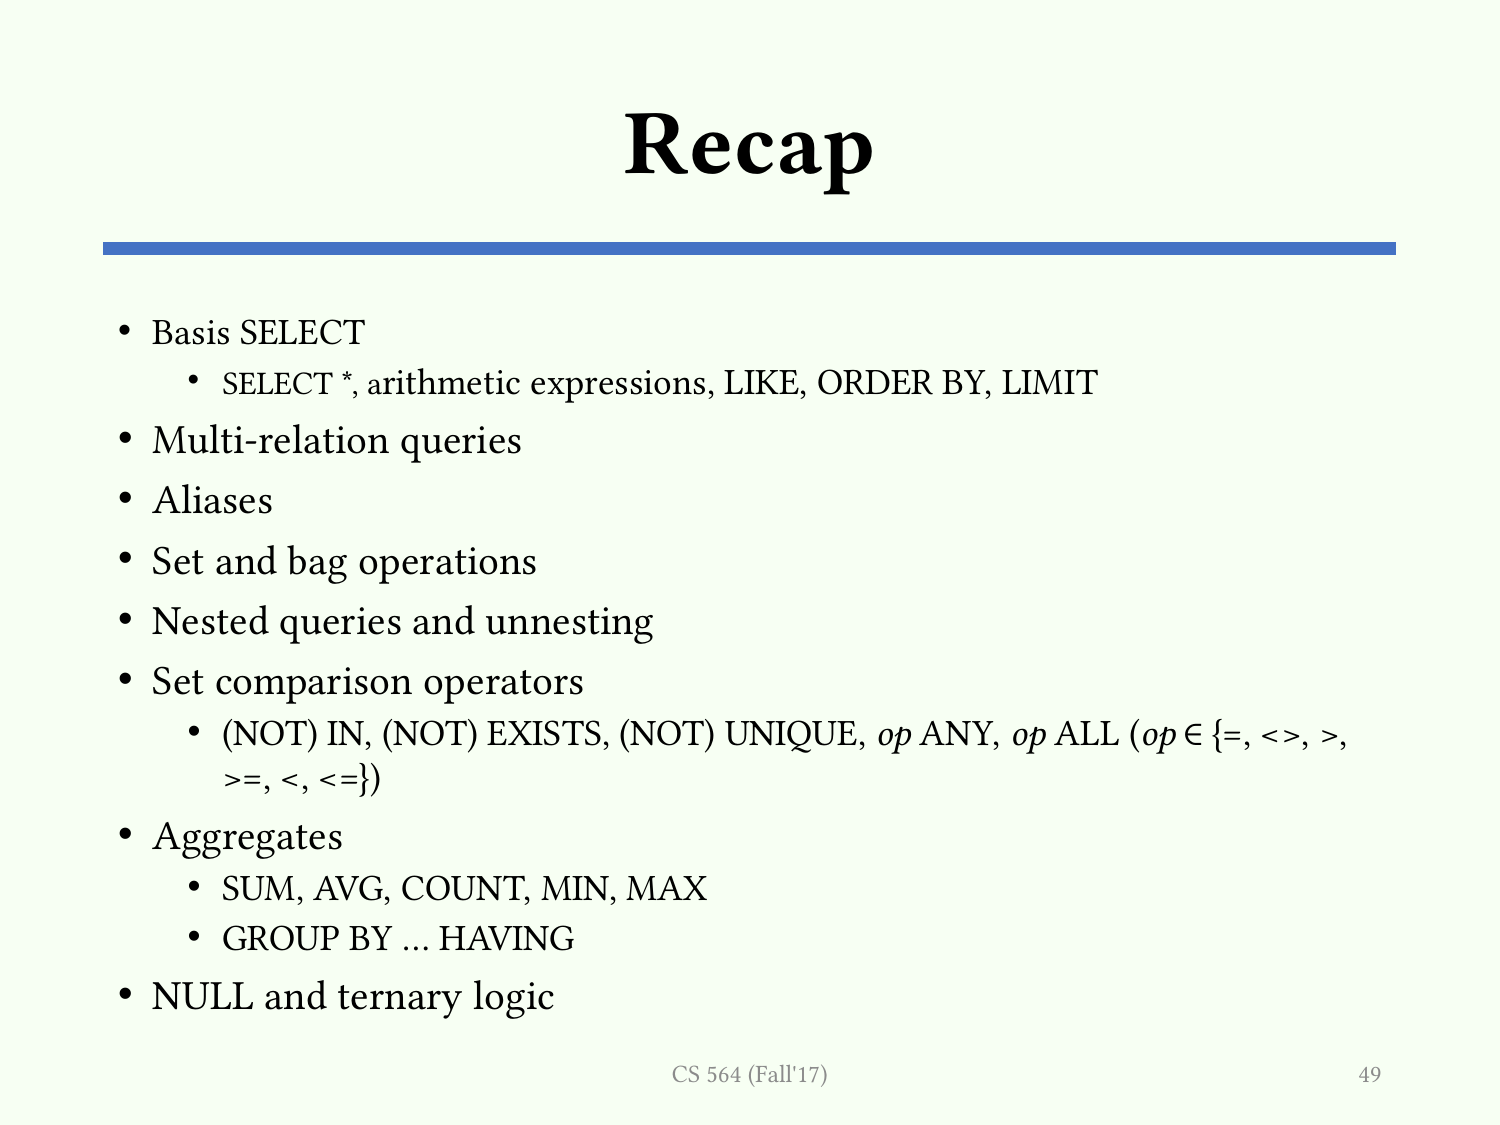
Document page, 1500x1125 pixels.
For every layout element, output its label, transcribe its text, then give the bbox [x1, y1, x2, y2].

footer CS 564 (Fall'17) [496, 1042, 1004, 1103]
title Recap [103, 35, 1397, 253]
list Basis SELECT SELECT *, arithmetic expressions, LIKE, ORDER BY, LIMIT Multi-relation queries Aliases Set and bag operations Nested queries and unnesting Set comparison operators (NOT) IN, (NOT) EXISTS, (NOT) UNIQUE, op ANY, op ALL (op ∈ {=, <>, >, >=, <, <=}) Aggregates SUM, AVG, COUNT, MIN, MAX GROUP BY … HAVING NULL and ternary logic [103, 299, 1397, 1027]
slide_number 49 [1059, 1042, 1397, 1103]
